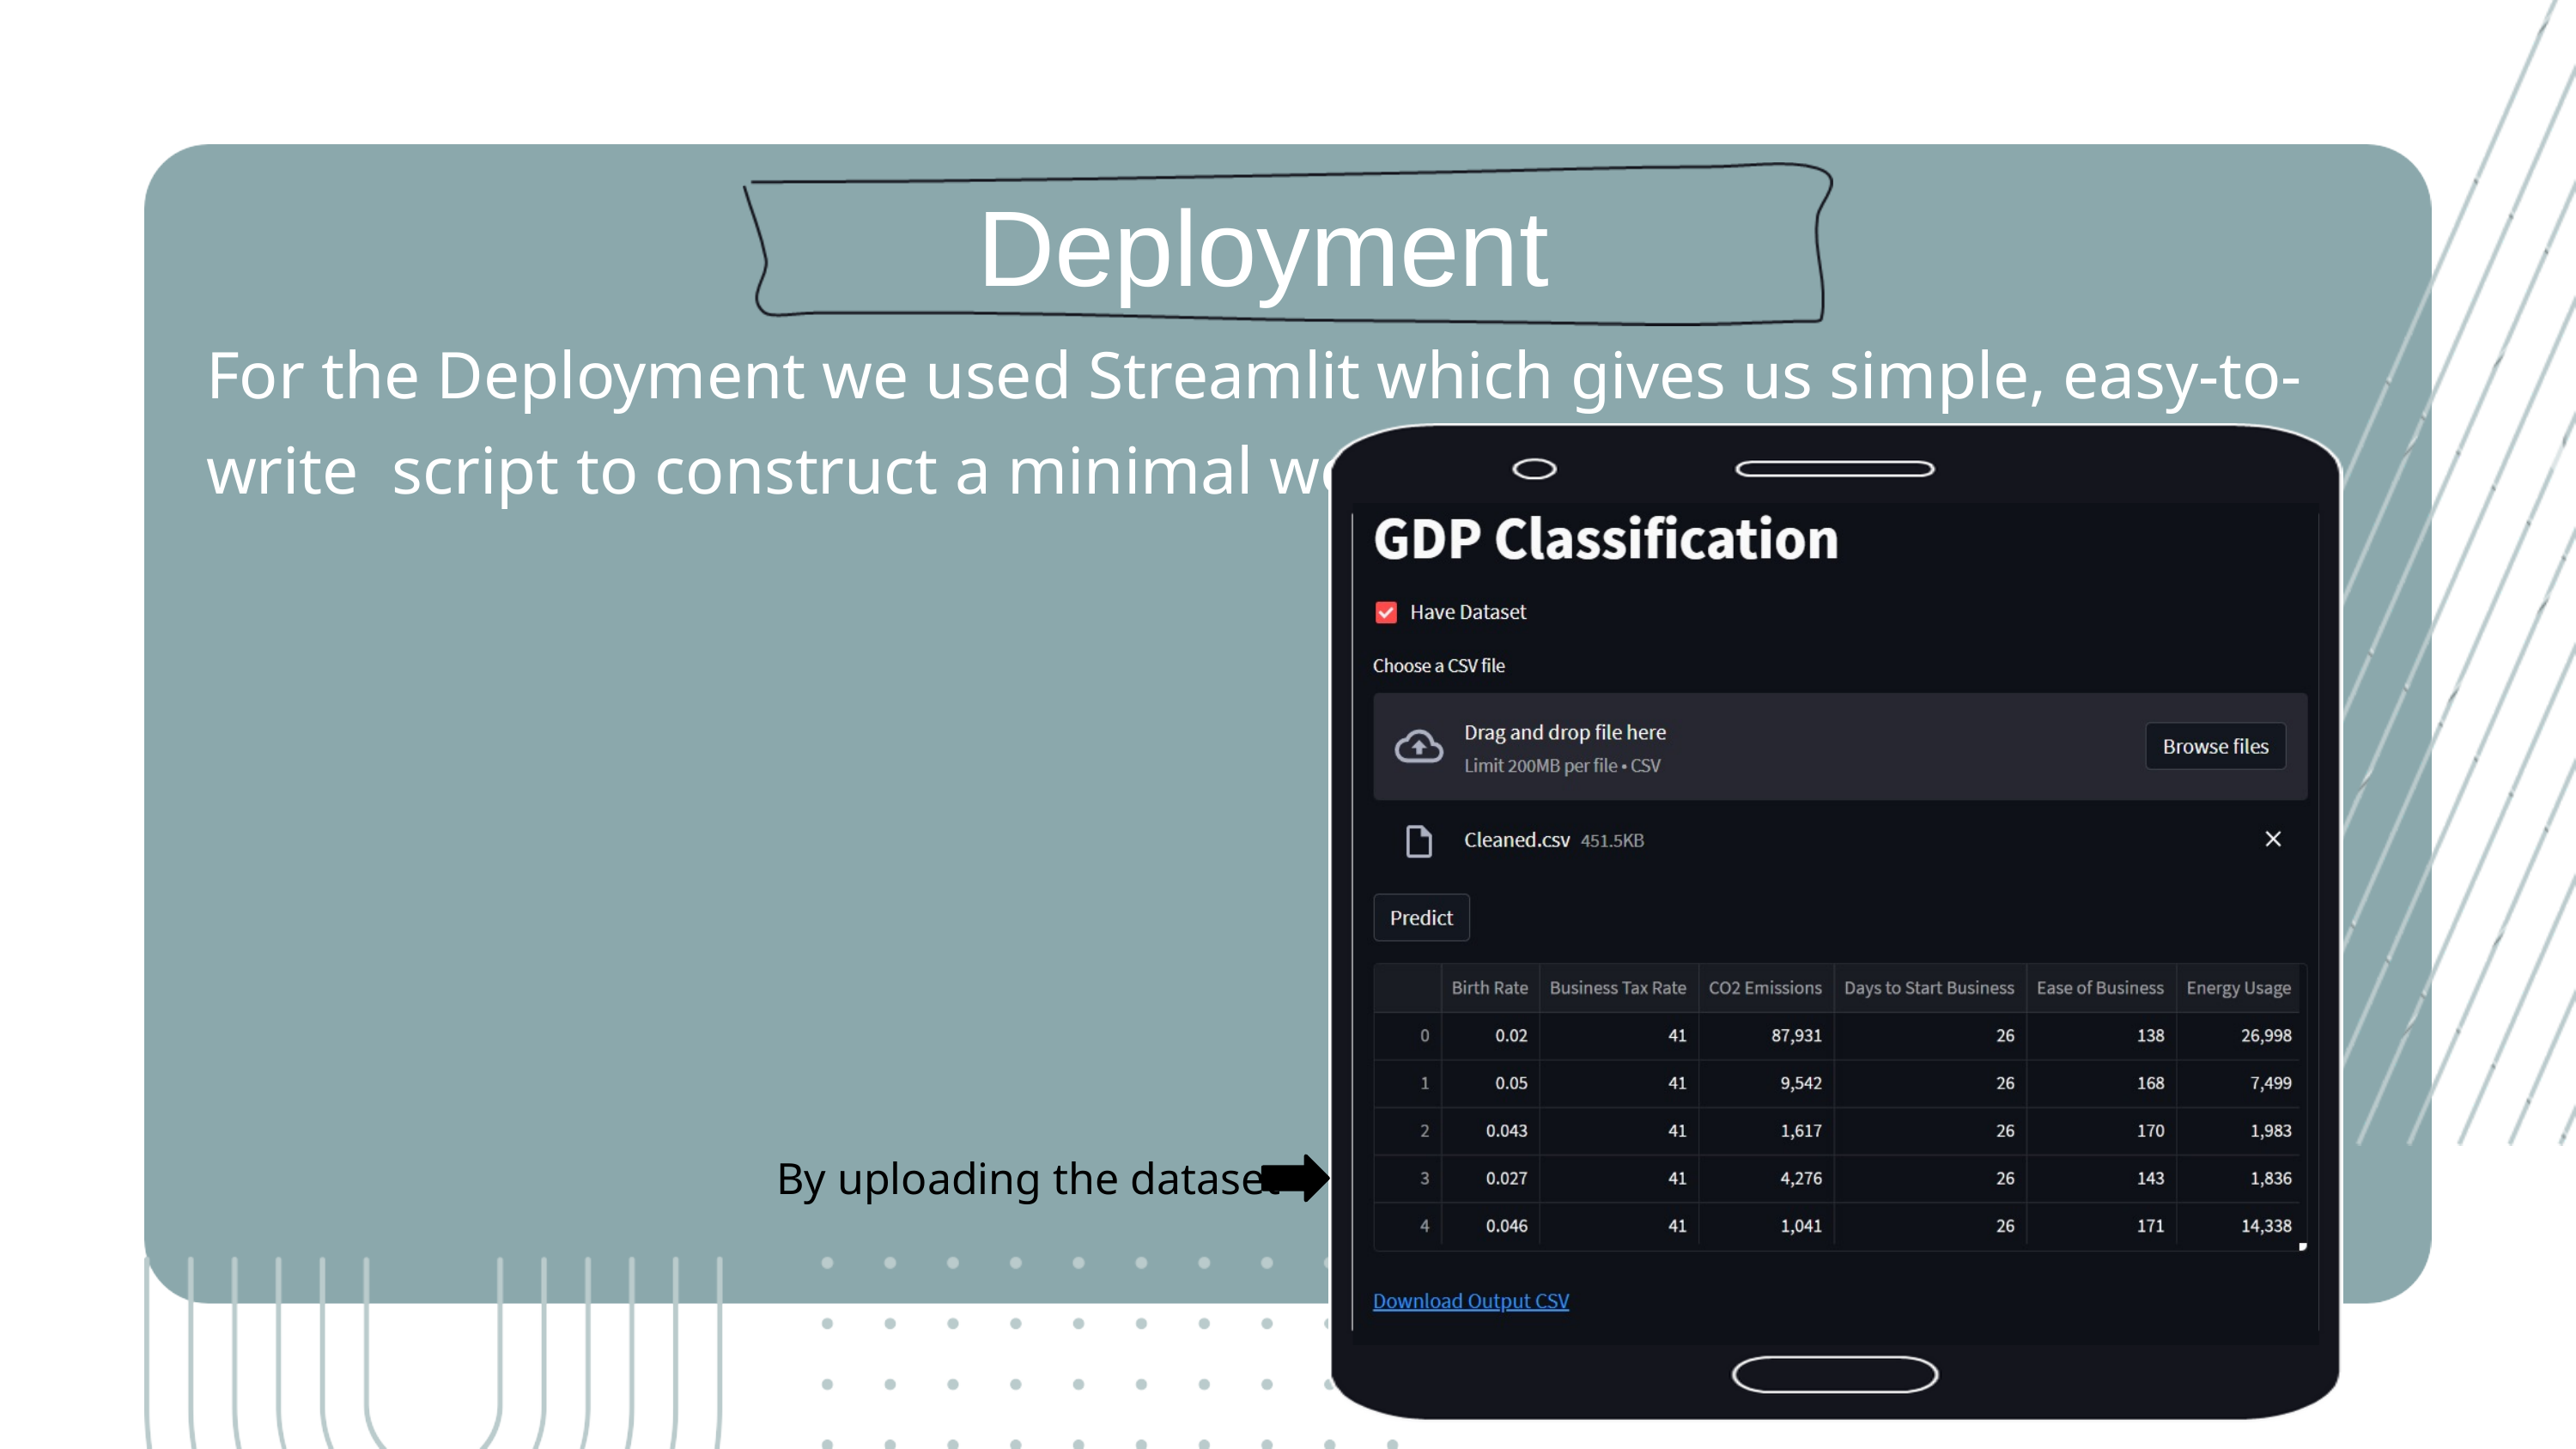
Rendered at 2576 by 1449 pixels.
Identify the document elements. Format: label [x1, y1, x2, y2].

picture [1328, 423, 2343, 1422]
text_box [144, 0, 2576, 1449]
